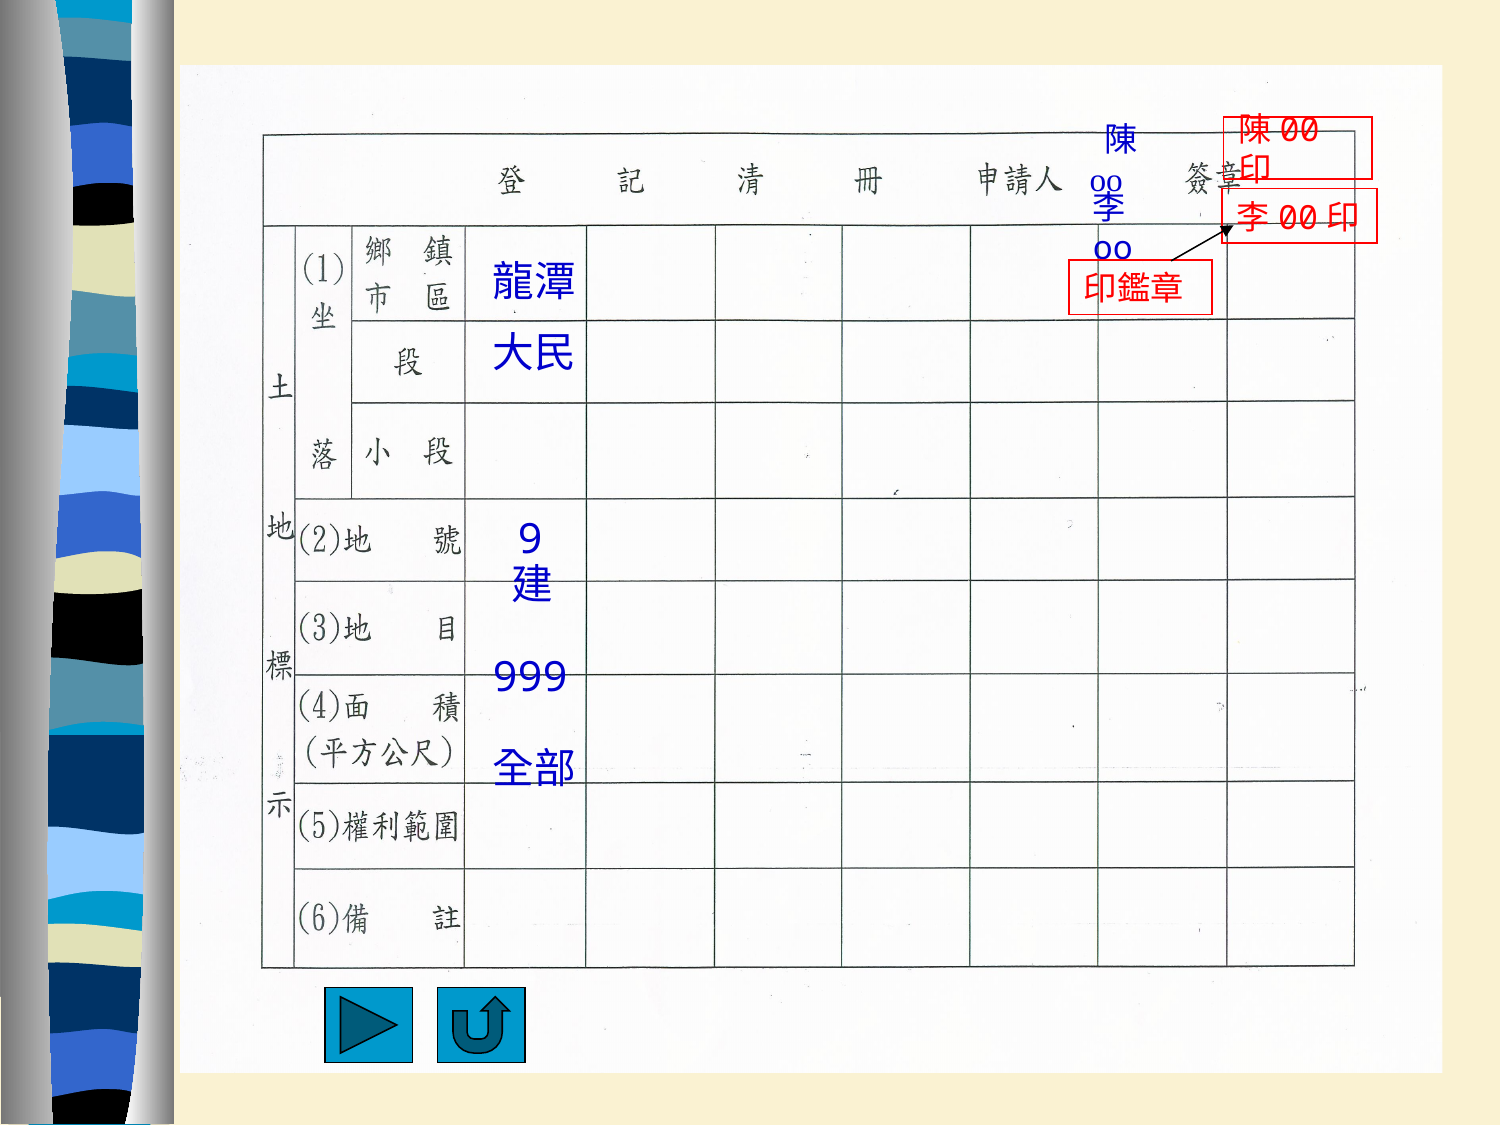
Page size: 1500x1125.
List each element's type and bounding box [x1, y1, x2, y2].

picture [179, 64, 1443, 1074]
